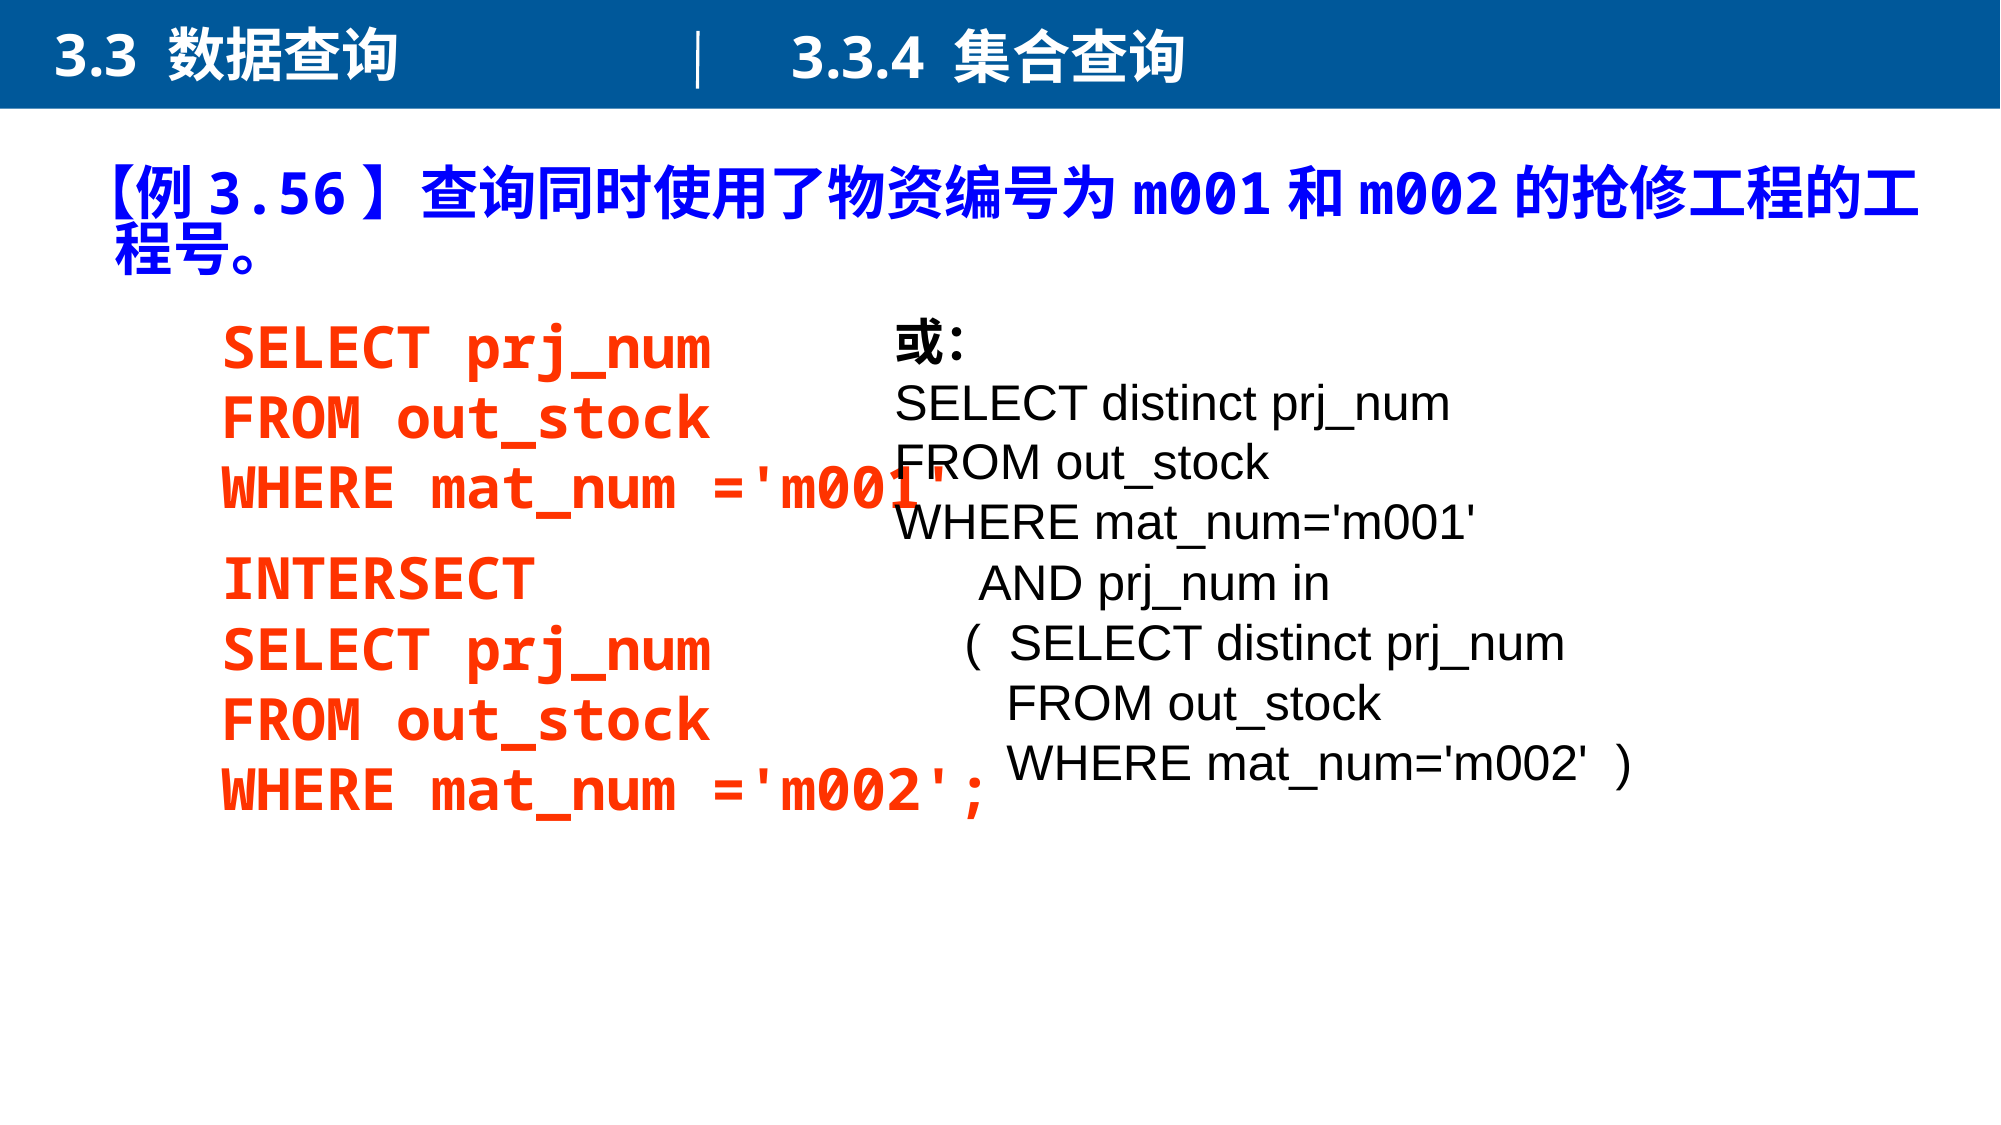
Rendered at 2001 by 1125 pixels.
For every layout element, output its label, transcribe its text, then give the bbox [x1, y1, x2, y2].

text_box 【例3.56】查询同时使用了物资编号为m001和m002的抢修工程的工程号。 [62, 162, 1943, 250]
text_box [0, 0, 2000, 109]
text_box SELECT prj_num FROM out_stock WHERE mat_num ='m001' INTERSECT SELECT prj_num FROM out_stock WHERE mat_num ='m002'; [206, 302, 879, 830]
text_box 3.3 数据查询 [40, 10, 870, 96]
text_box 或： SELECT distinct prj_num FROM out_stock WHERE mat_num='m001' AND prj_num in ( SELECT distinct prj_num FROM out_stock WHERE mat_num='m002' ) [879, 302, 1666, 883]
text_box 3.3.4 集合查询 [777, 12, 2000, 98]
